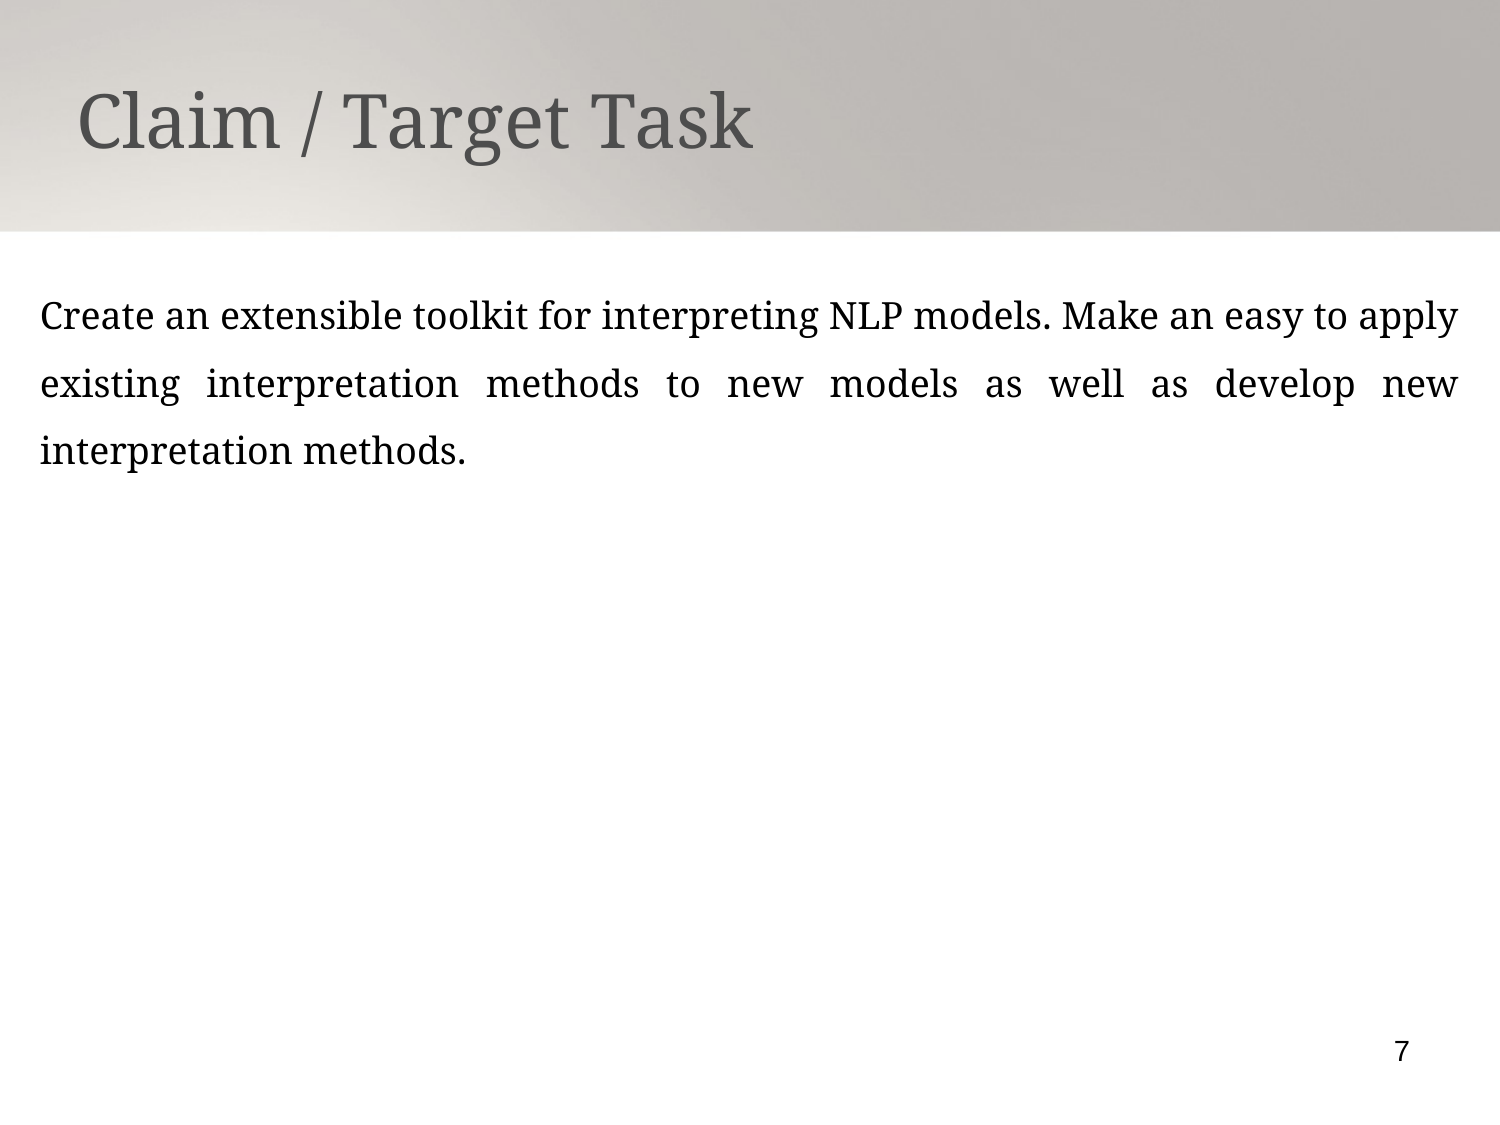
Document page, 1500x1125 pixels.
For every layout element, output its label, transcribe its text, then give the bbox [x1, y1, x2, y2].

text_box Create an extensible toolkit for interpreting NLP models. Make an easy to apply existing interpretation methods to new models as well as develop new interpretation methods. [24, 262, 1475, 480]
slide_number 7 [1074, 1024, 1425, 1103]
text_box Claim / Target Task [61, 24, 1186, 213]
picture [0, 0, 1500, 1125]
